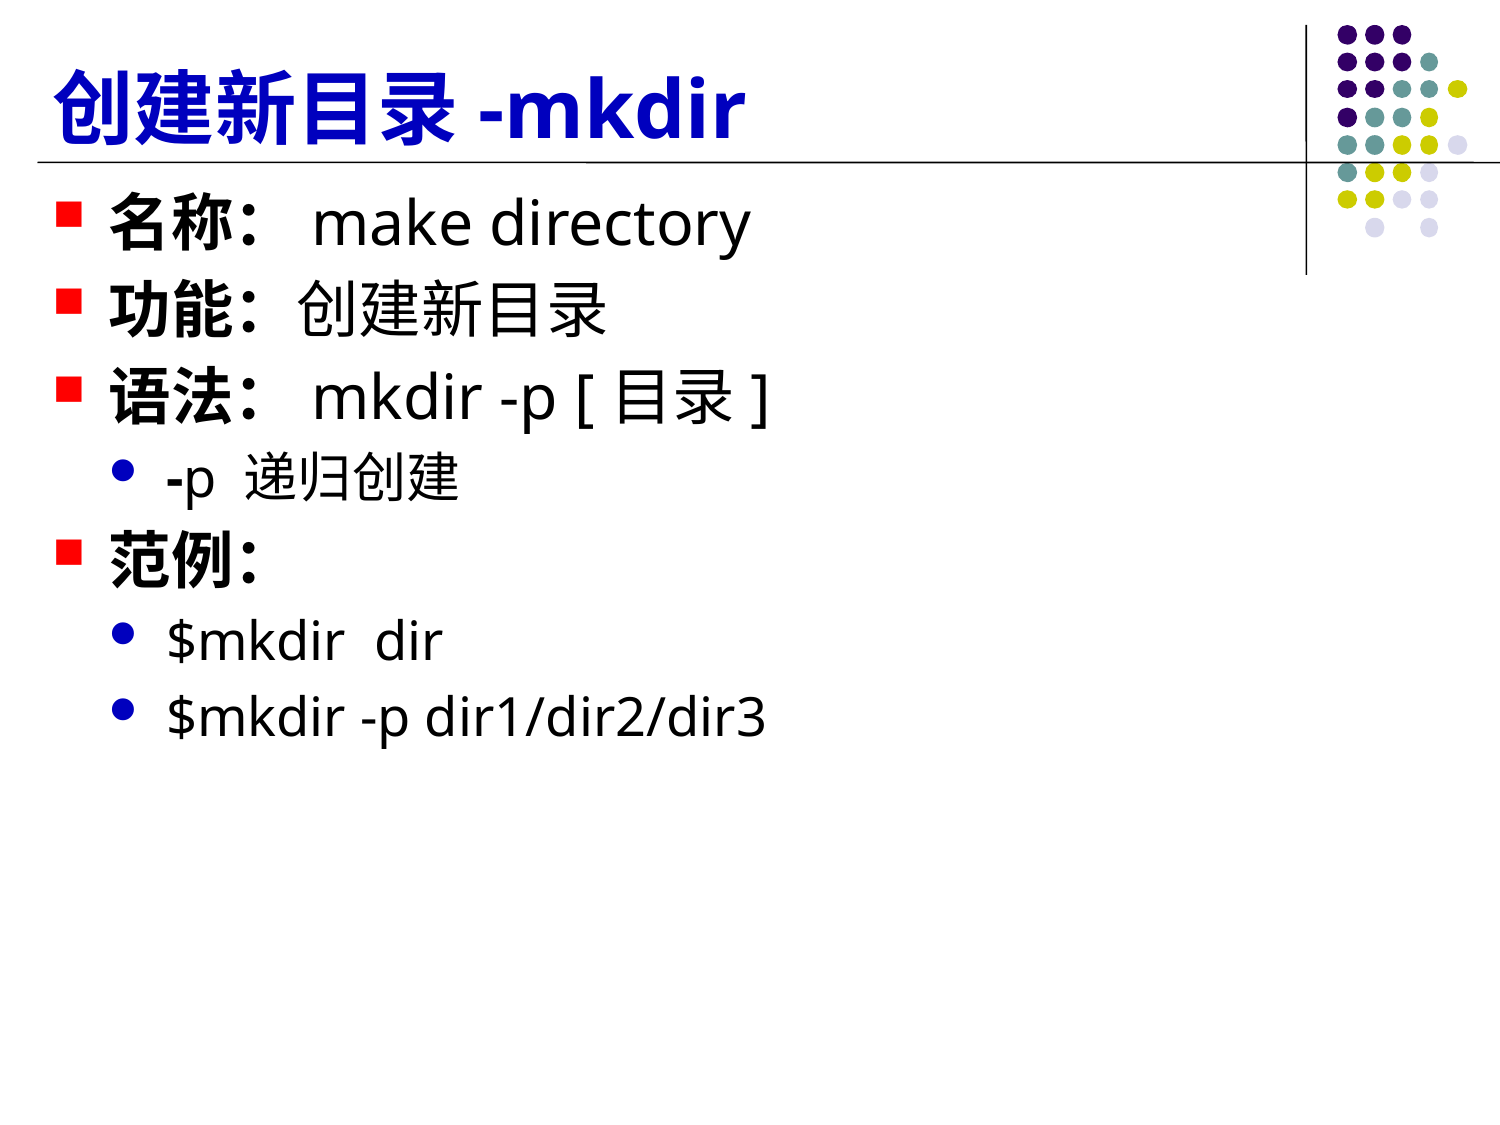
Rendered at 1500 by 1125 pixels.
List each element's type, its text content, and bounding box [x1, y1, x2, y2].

list 名称：make directory 功能：创建新目录 语法：mkdir -p [目录] -p 递归创建 范例： $mkdir dir $mkdir -p dir1/dir2/dir3 [37, 174, 1475, 1088]
title 创建新目录-mkdir [37, 20, 1313, 163]
